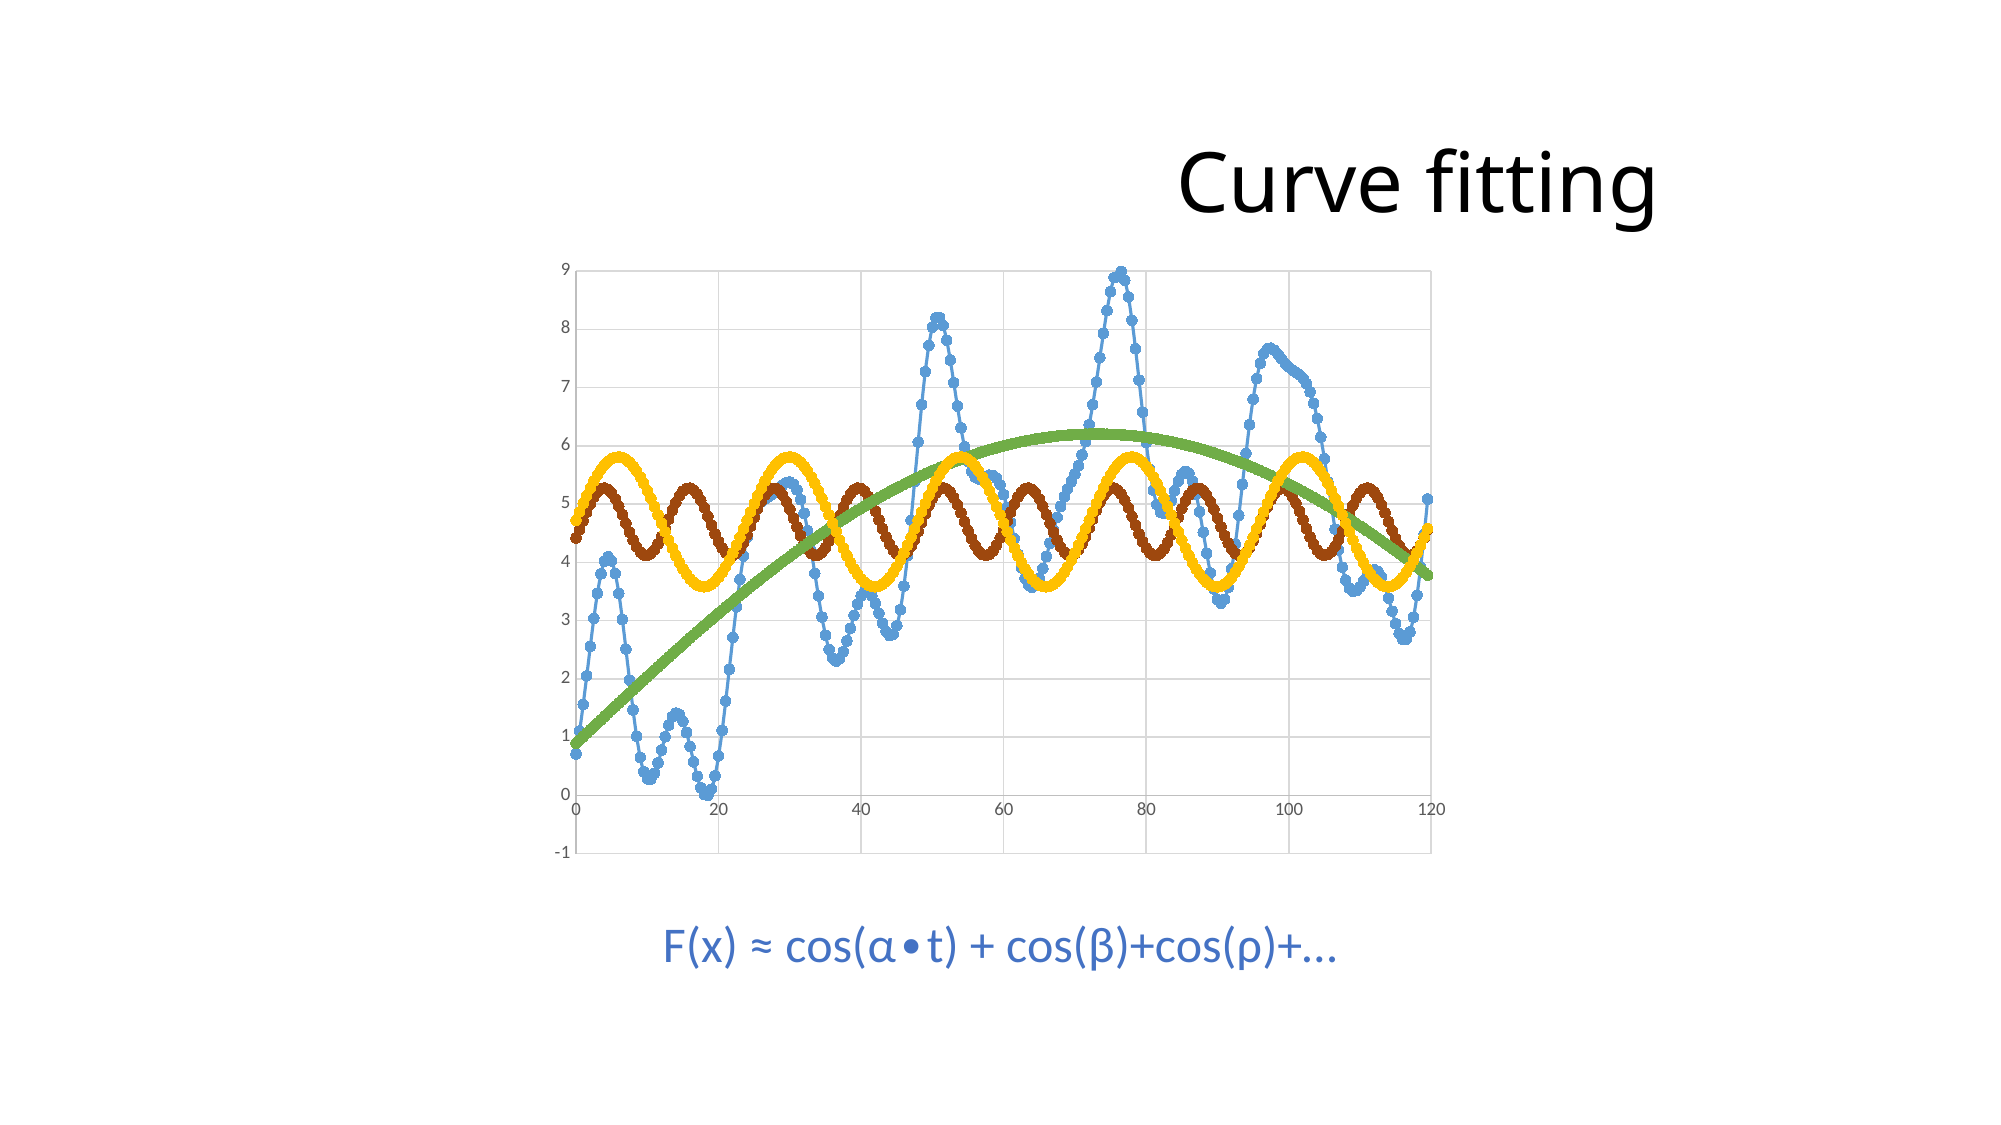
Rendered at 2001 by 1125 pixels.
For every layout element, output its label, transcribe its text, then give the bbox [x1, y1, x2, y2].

text_box F(x) ≈ cos(α∙t) + cos(β)+cos(ρ)+… [580, 905, 1420, 980]
title Curve fitting [324, 115, 1675, 256]
chart [535, 249, 1464, 876]
